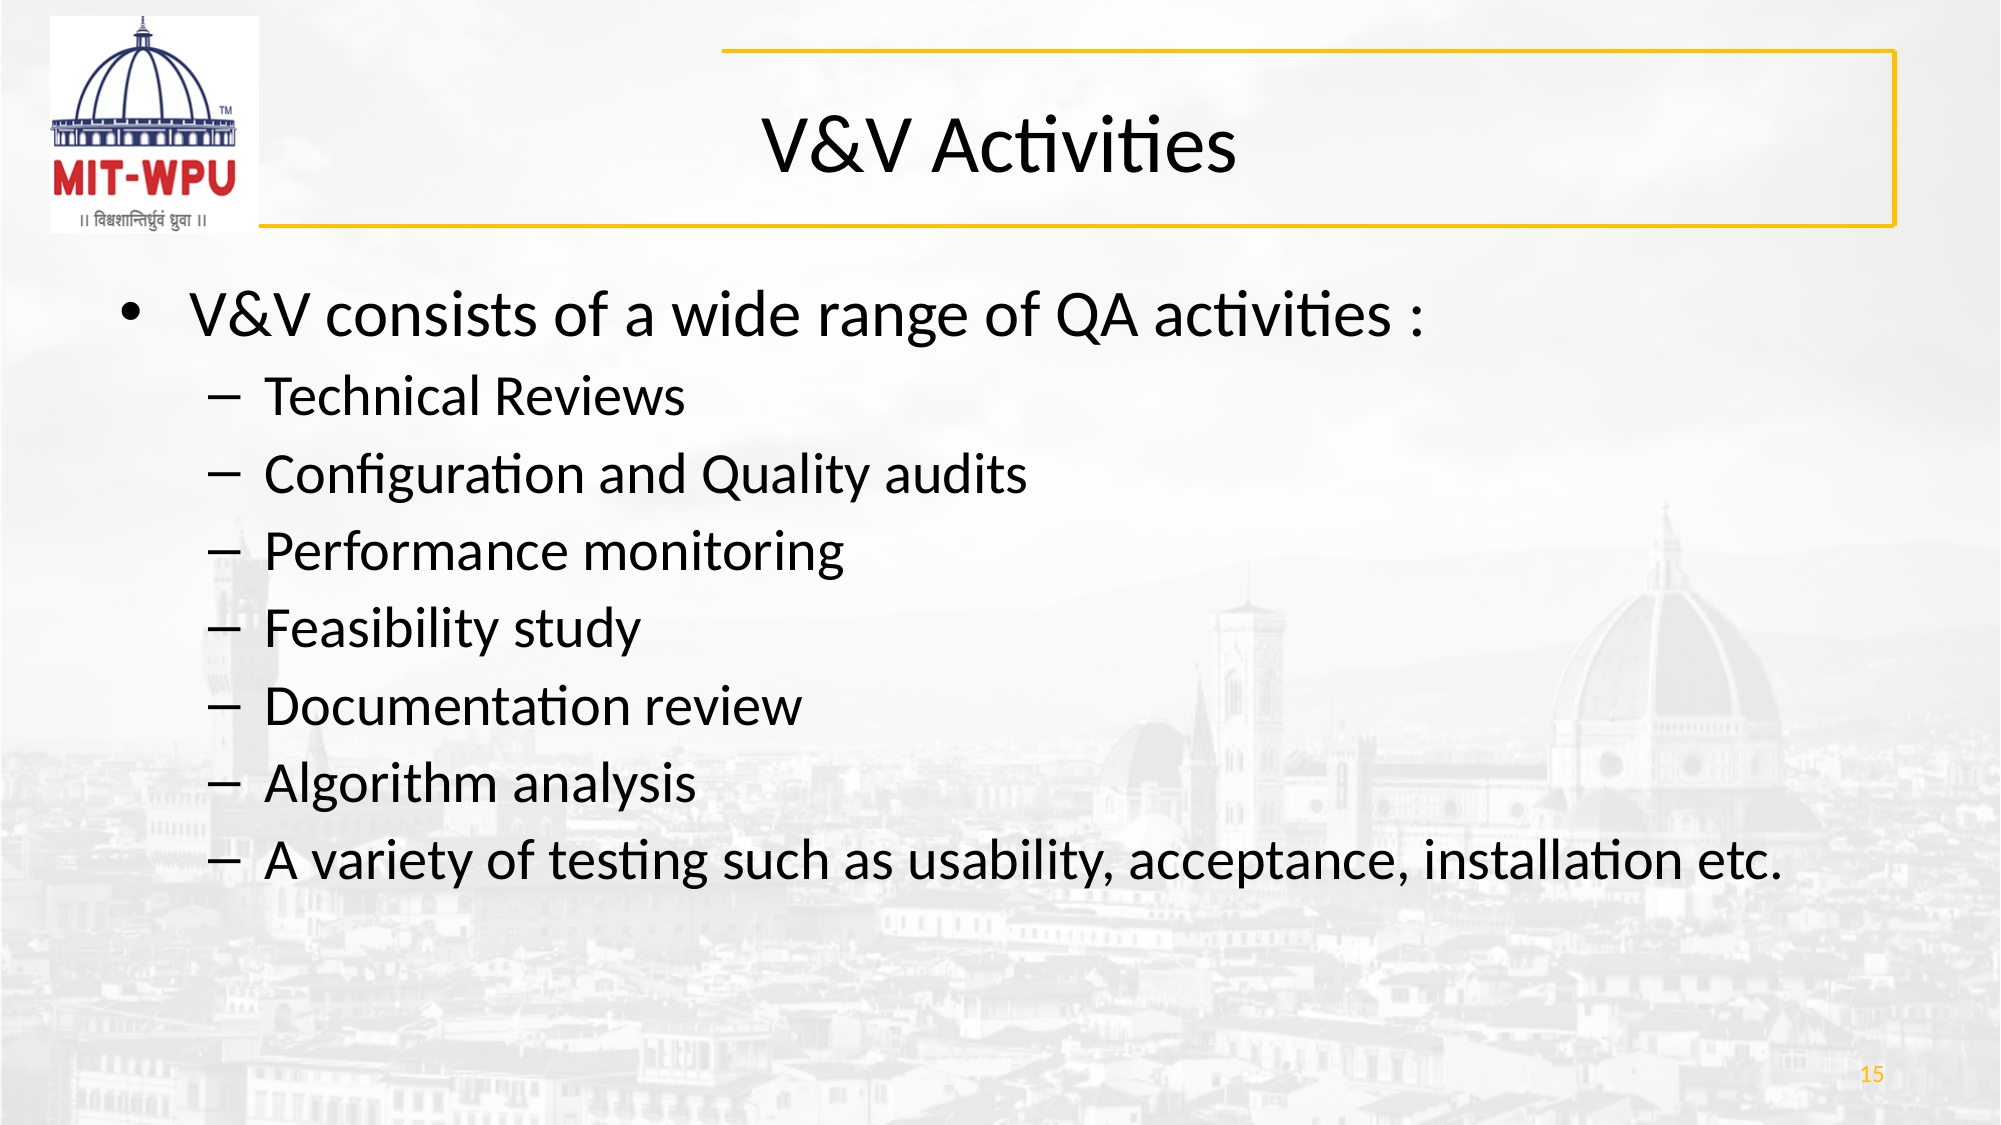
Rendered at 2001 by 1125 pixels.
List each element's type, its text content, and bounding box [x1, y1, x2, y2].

title V&V Activities [99, 45, 1900, 233]
list V&V consists of a wide range of QA activities : Technical Reviews Configuration and Quality audits Performance monitoring Feasibility study Documentation review Algorithm analysis A variety of testing such as usability, acceptance, installation etc. [99, 262, 1900, 1005]
slide_number ‹#› [1433, 1042, 1900, 1103]
picture [50, 16, 259, 233]
